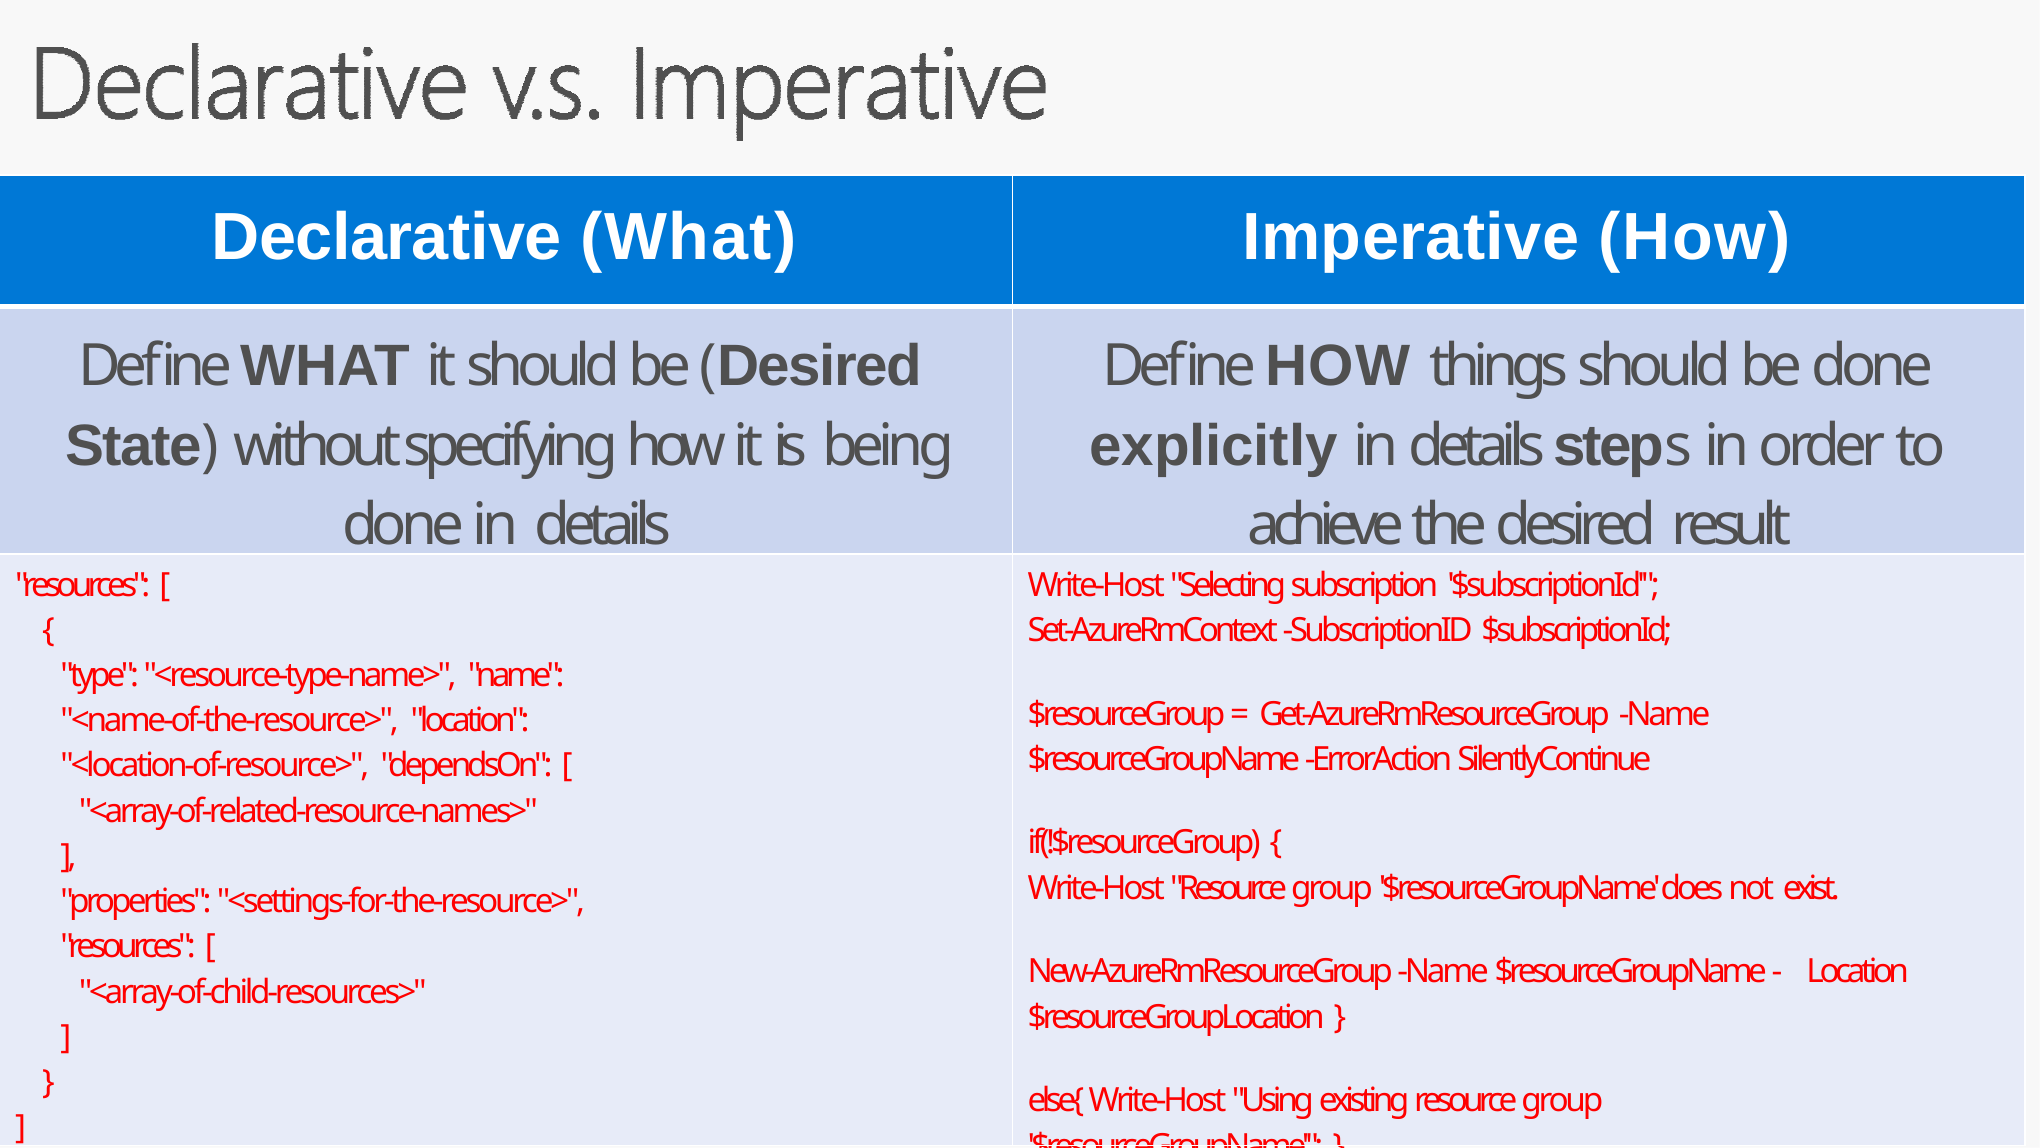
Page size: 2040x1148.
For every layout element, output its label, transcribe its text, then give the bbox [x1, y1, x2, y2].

table_cell "resources": [ { "type": "<resource-type-name>", "name": "<name-of-the-resource>", "location": "<location-of-resource>", "dependsOn": [ "<array-of-related-resource-names>" ], "properties": "<settings-for-the-resource>", "resources": [ "<array-of-child-resources>" ] } ] [0, 555, 1012, 1145]
table_cell Define HOW things should be done explicitly in details steps in order to achieve the desired result [1013, 309, 2024, 553]
table_header Imperative (How) [1013, 176, 2024, 304]
text_box [36, 43, 1046, 141]
table_cell Define WHAT it should be (Desired State) without specifying how it is being done in details [0, 309, 1012, 553]
table_cell Write-Host "Selecting subscription '$subscriptionId'"; Set-AzureRmContext -SubscriptionID $subscriptionId; $resourceGroup = Get-AzureRmResourceGroup -Name $resourceGroupName -ErrorAction SilentlyContinue if(!$resourceGroup) { Write-Host "Resource group '$resourceGroupName' does not exist. New-AzureRmResourceGroup -Name $resourceGroupName - Location $resourceGroupLocation } else{ Write-Host "Using existing resource group '$resourceGroupName'"; } [1013, 555, 2024, 1145]
table_header Declarative (What) [0, 176, 1012, 304]
